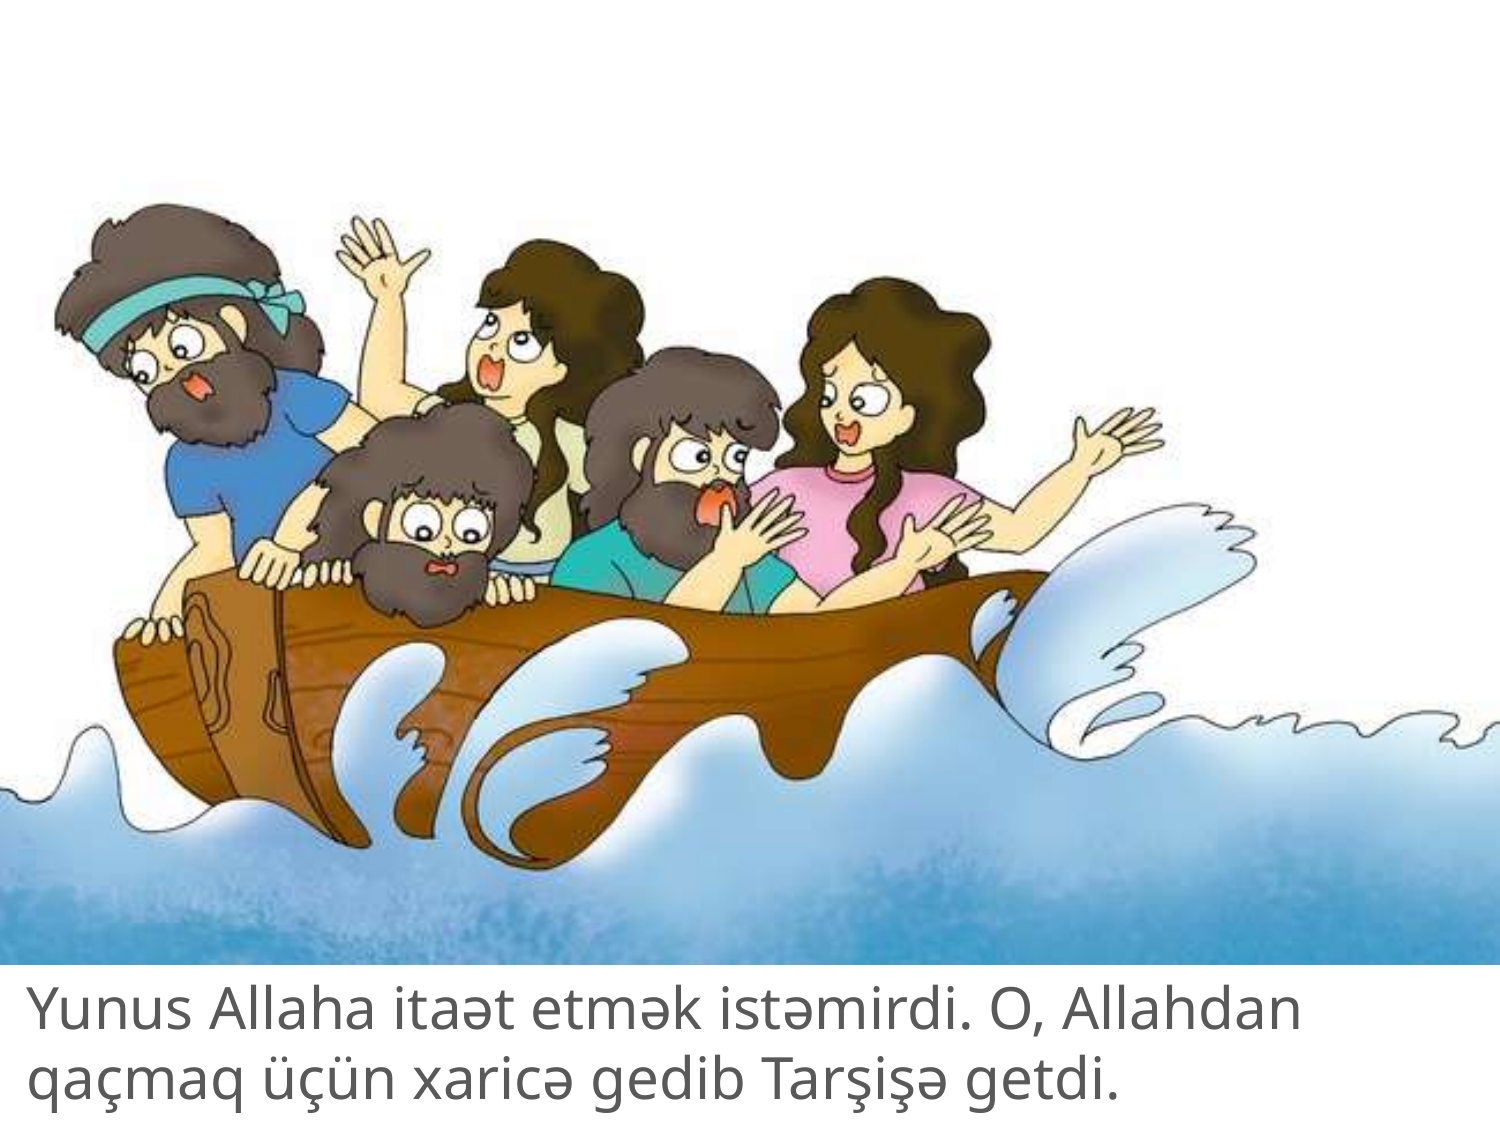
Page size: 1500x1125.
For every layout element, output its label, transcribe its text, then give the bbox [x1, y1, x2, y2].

text_box Yunus Allaha itaət etmək istəmirdi. O, Allahdan qaçmaq üçün xaricə gedib Tarşişə getdi. [11, 973, 1483, 1119]
picture [0, 0, 1500, 965]
